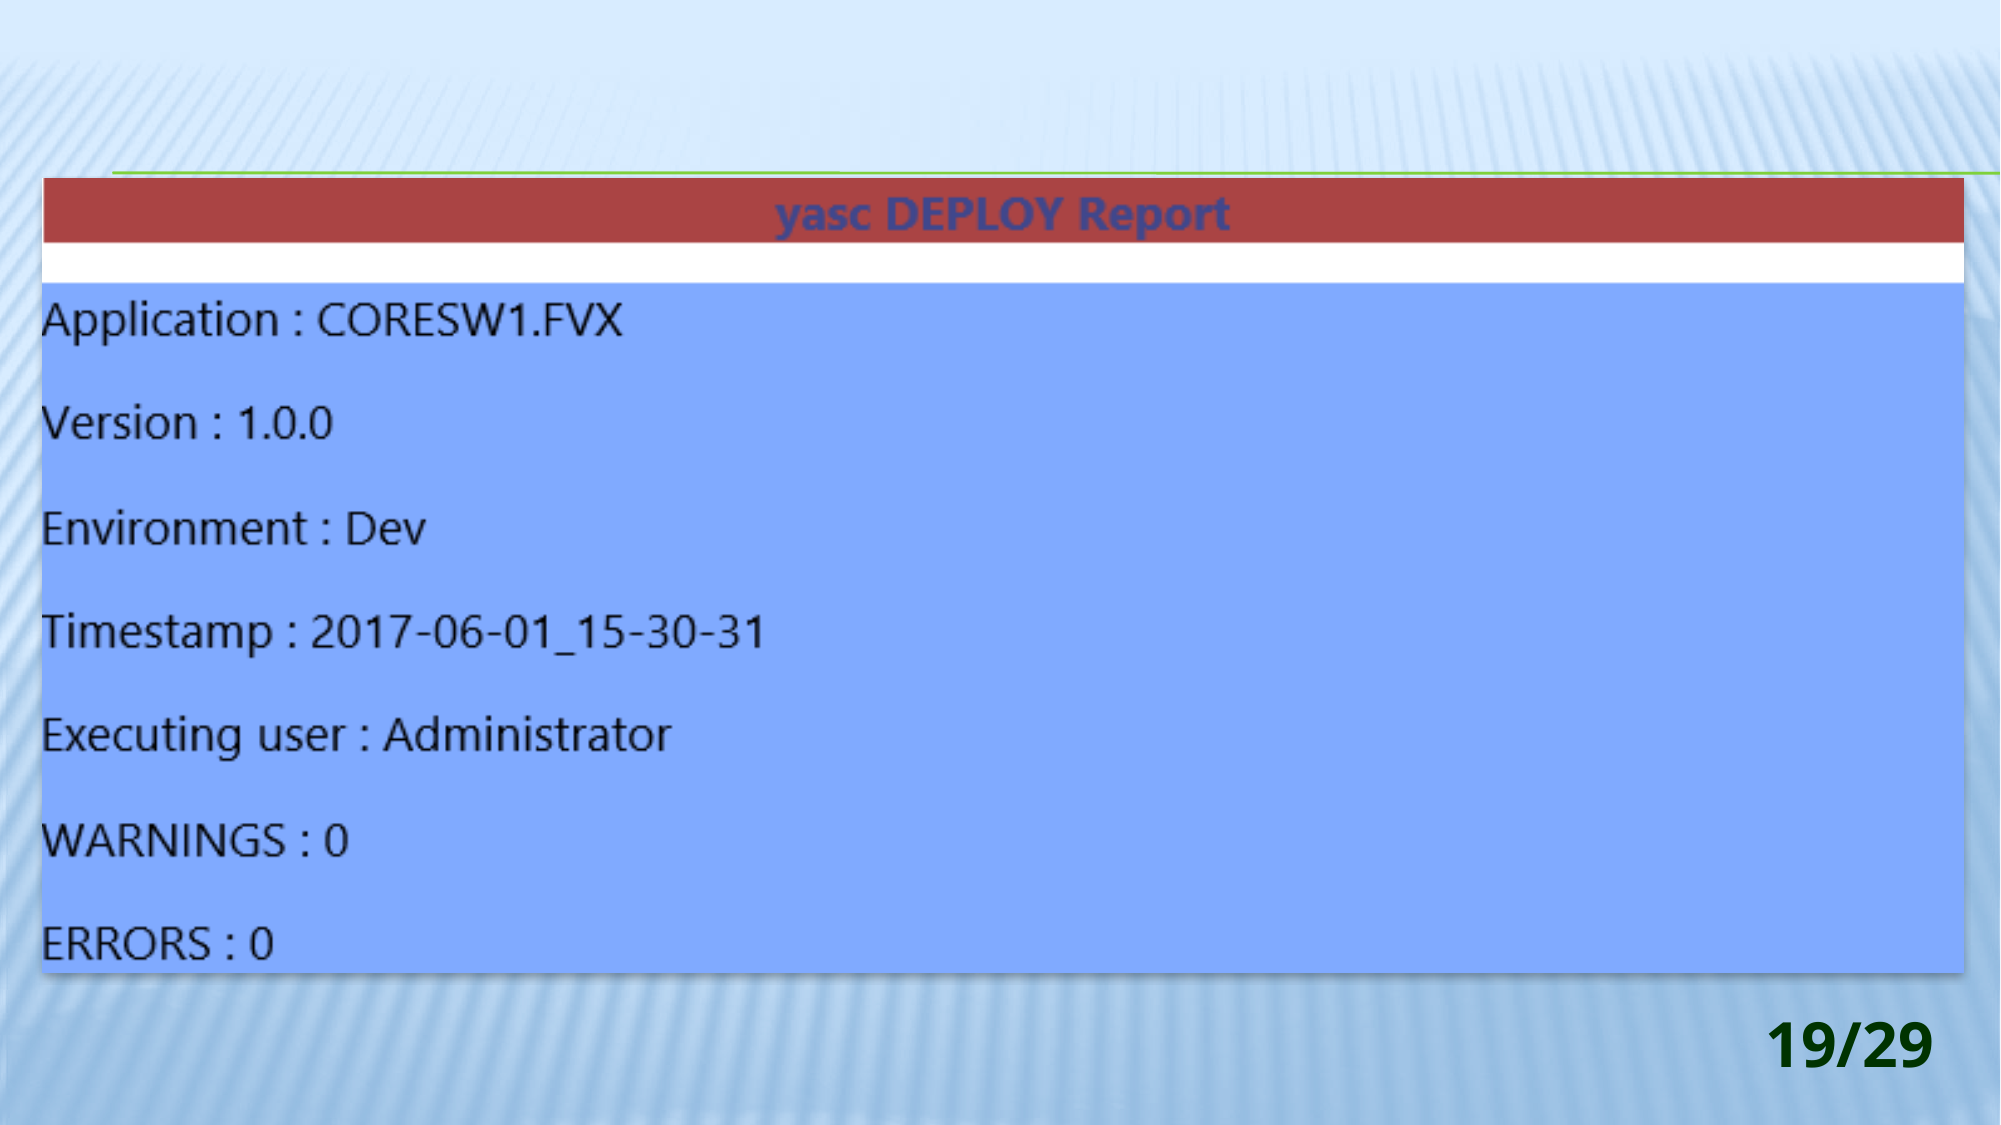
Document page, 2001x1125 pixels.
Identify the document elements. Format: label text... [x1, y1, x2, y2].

picture [41, 178, 1964, 973]
text_box 19/29 [1750, 997, 2000, 1088]
